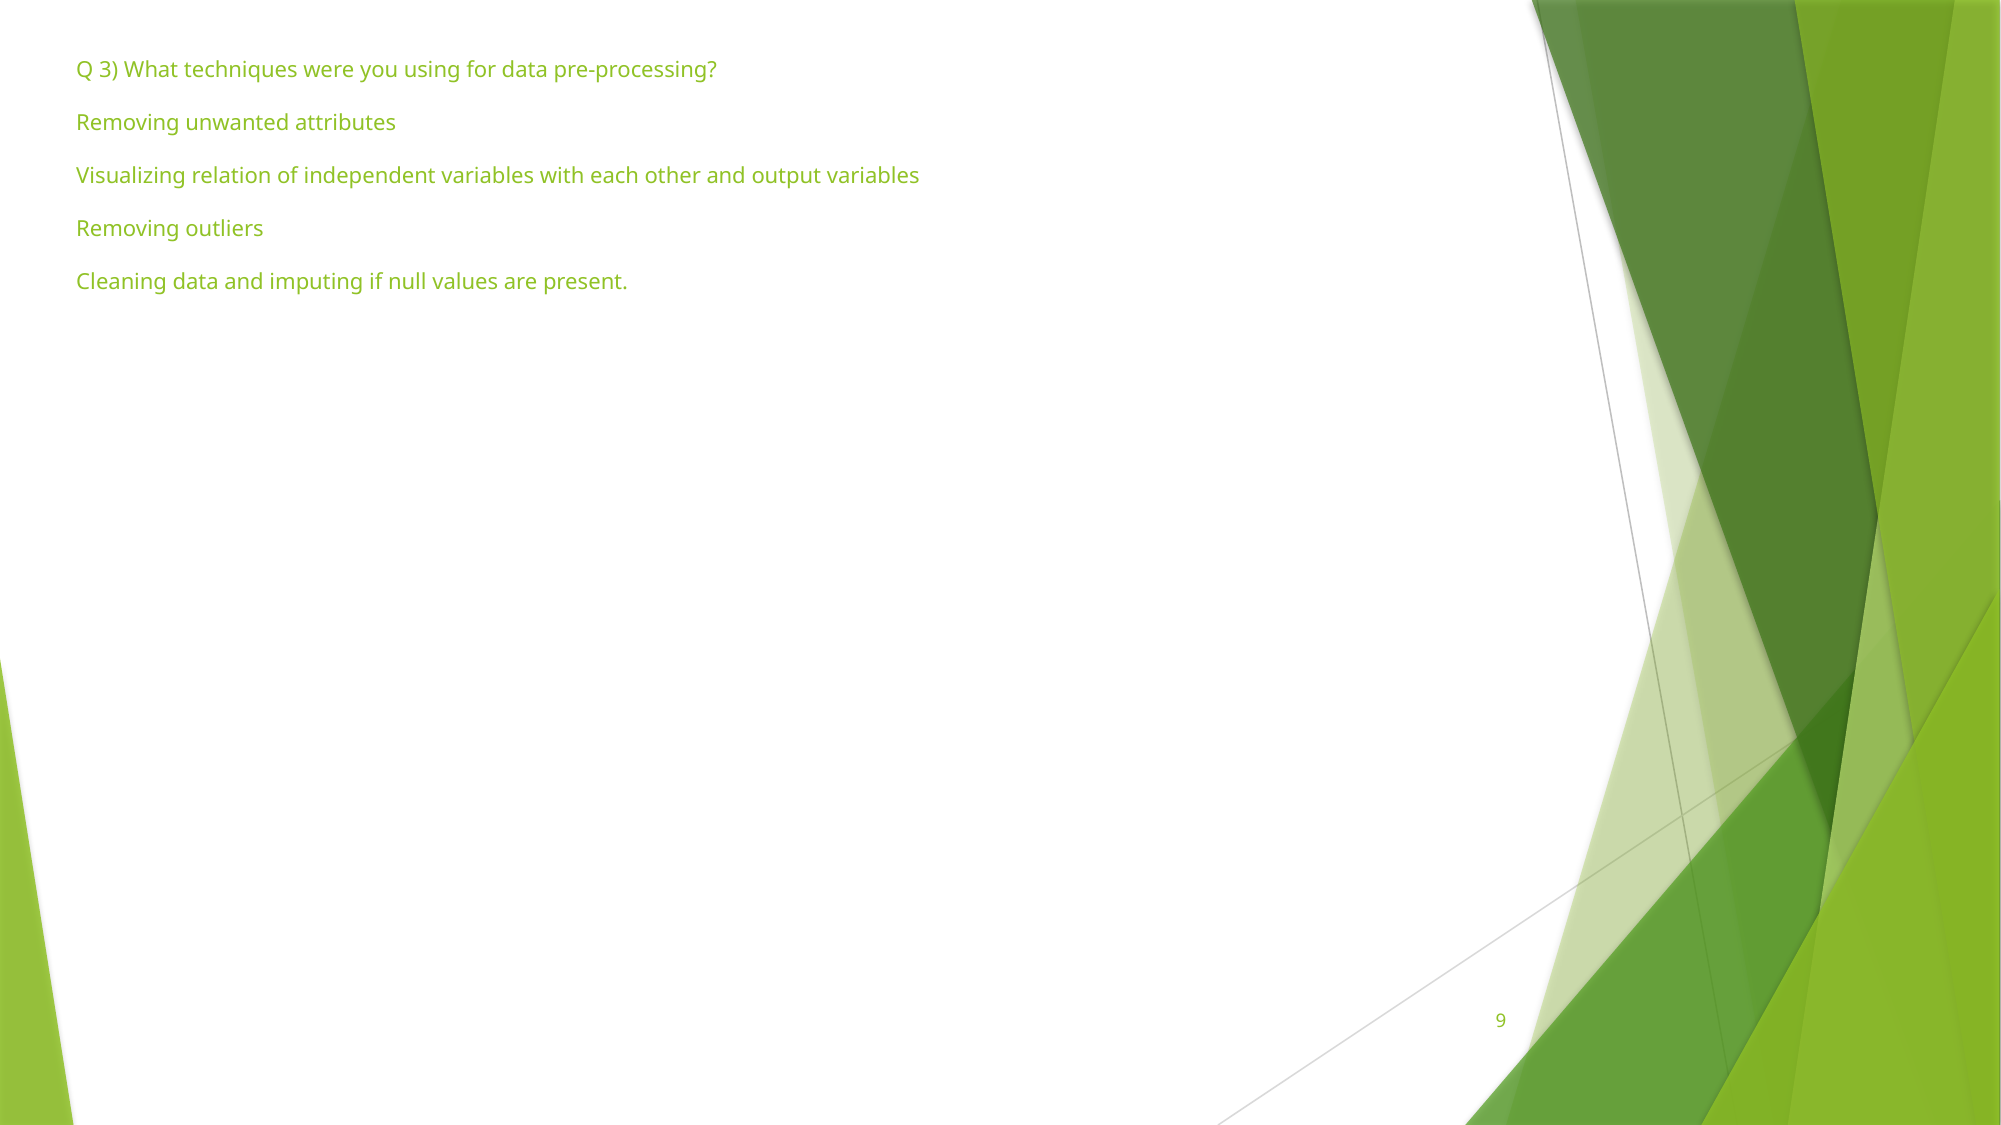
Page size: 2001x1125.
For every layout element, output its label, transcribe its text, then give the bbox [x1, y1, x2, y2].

slide_number 9 [1409, 991, 1522, 1051]
list [1173, 603, 1649, 1025]
title Q 3) What techniques were you using for data pre-processing? Removing unwanted attributes Visualizing relation of independent variables with each other and output variables Removing outliers Cleaning data and imputing if null values are present. [61, 48, 1649, 304]
